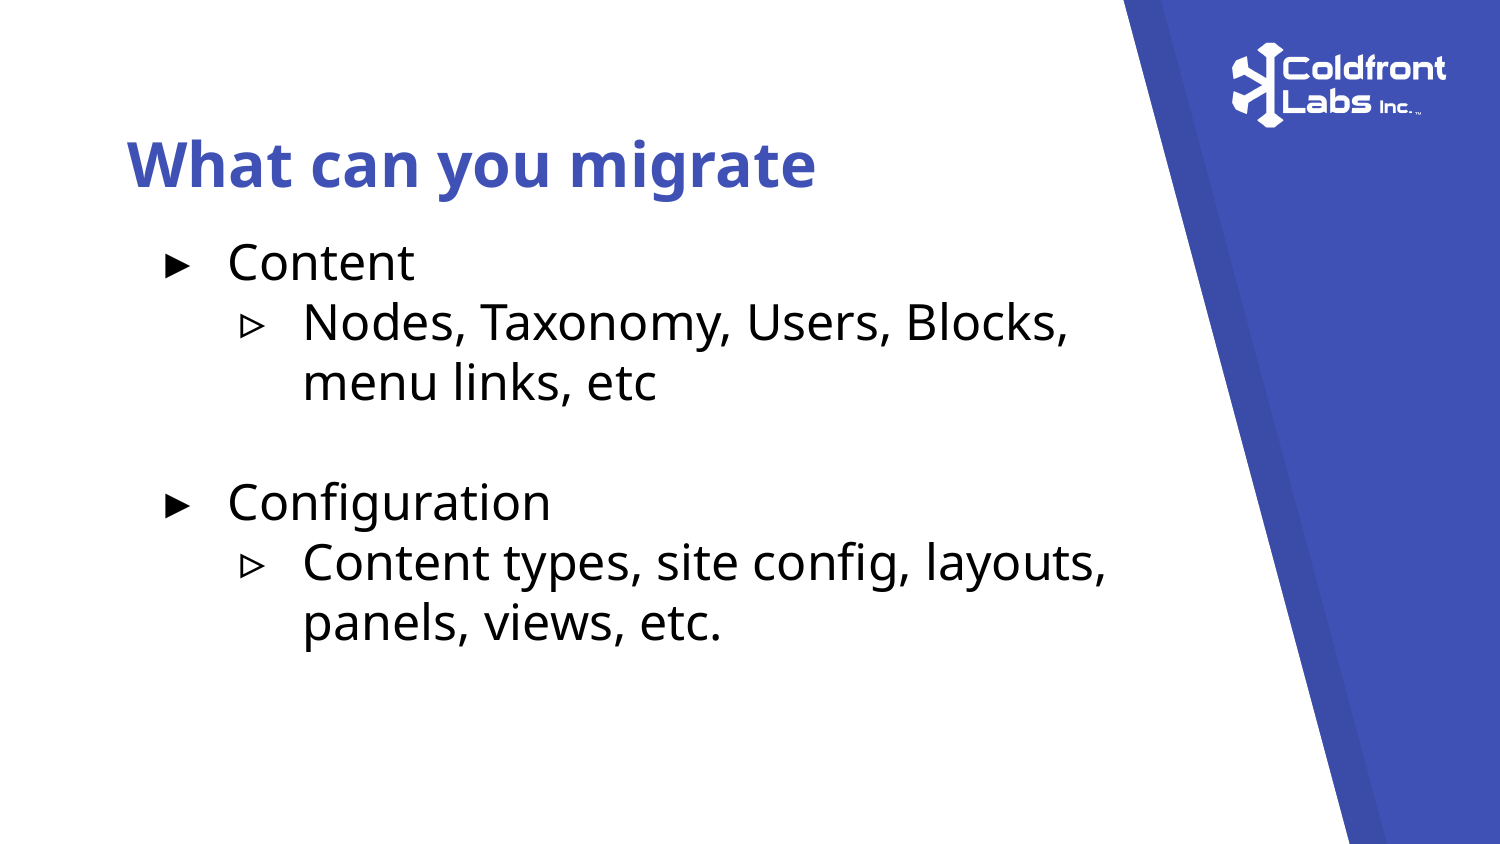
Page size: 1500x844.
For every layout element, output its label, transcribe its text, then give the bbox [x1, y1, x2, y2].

picture [1224, 35, 1454, 135]
list Content Nodes, Taxonomy, Users, Blocks, menu links, etc Configuration Content types, site config, layouts, panels, views, etc. [137, 215, 1168, 808]
title What can you migrate [112, 24, 1095, 216]
